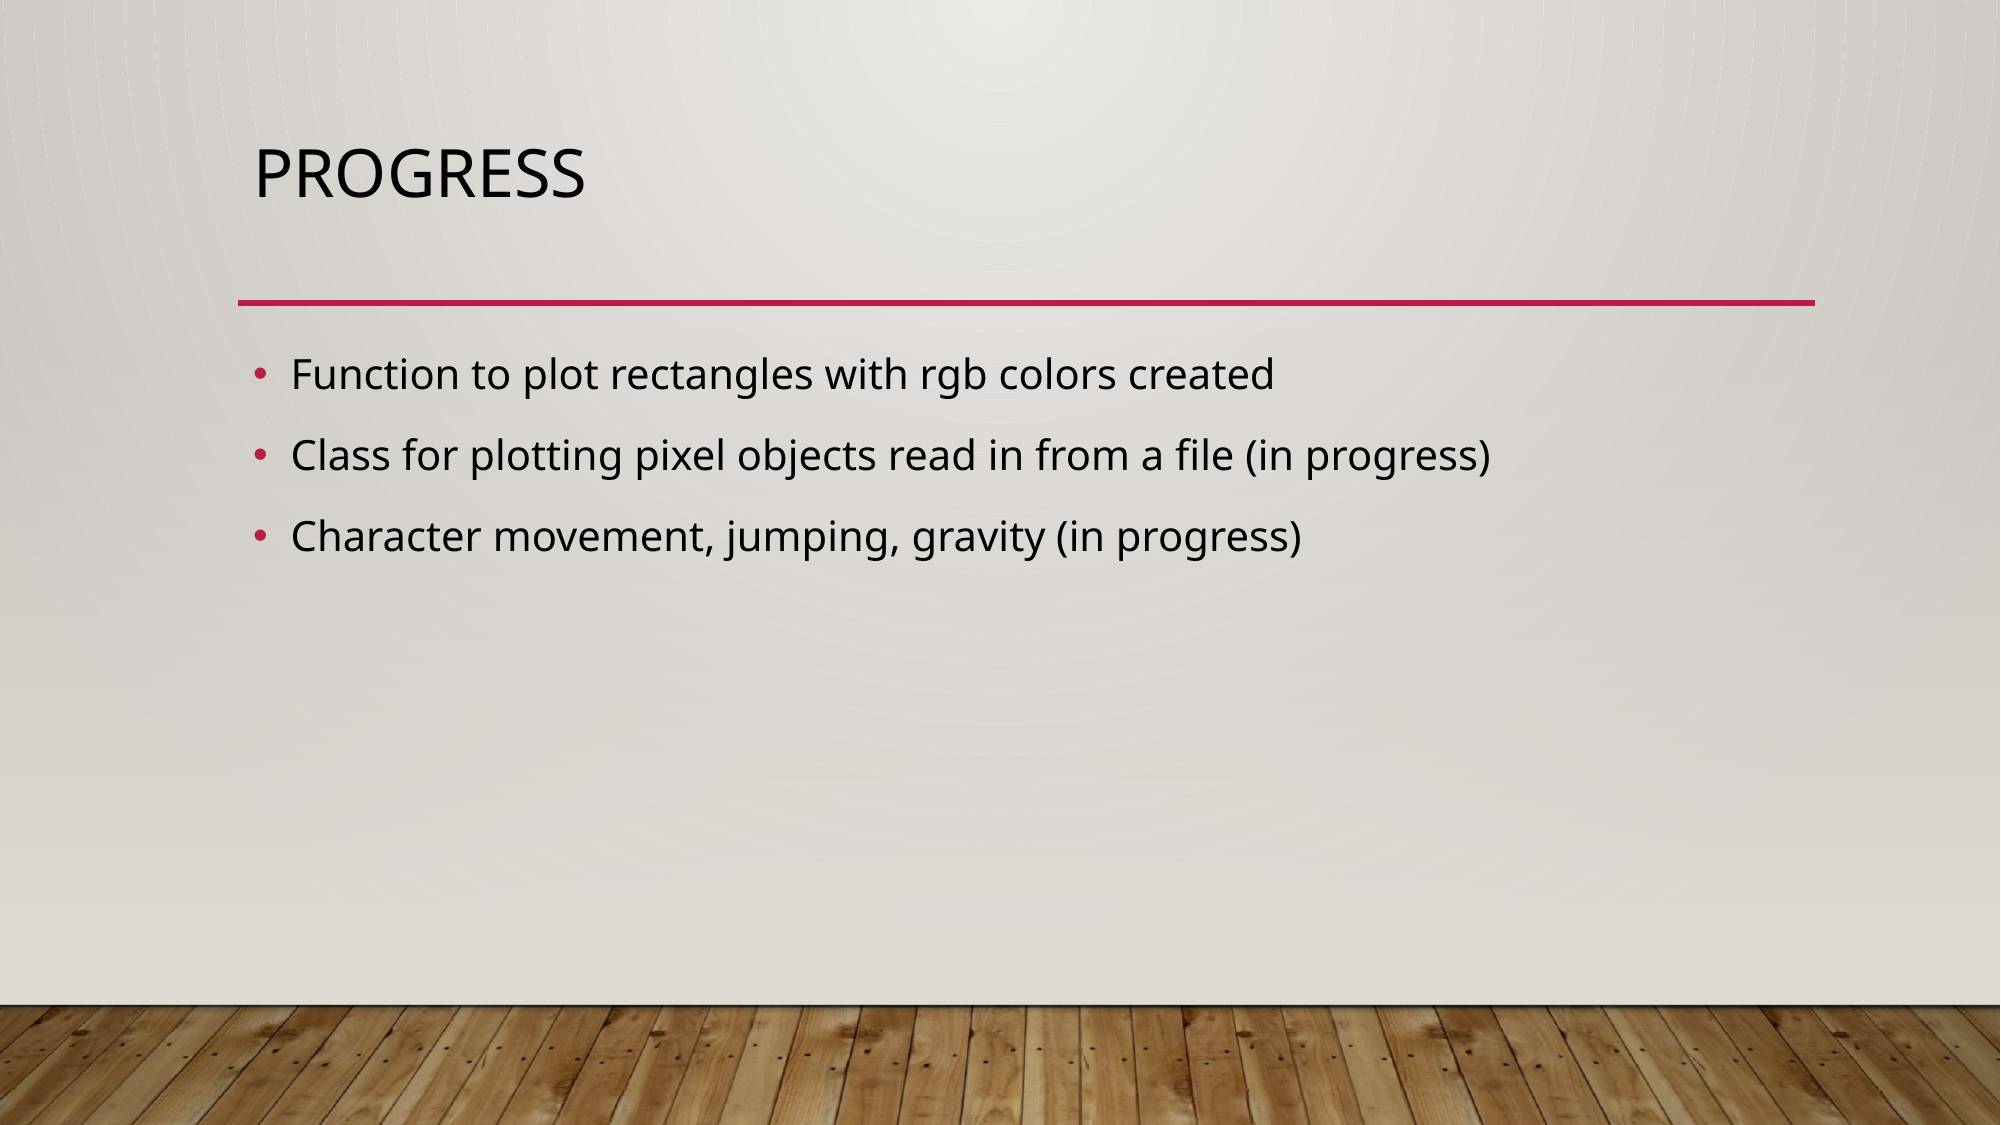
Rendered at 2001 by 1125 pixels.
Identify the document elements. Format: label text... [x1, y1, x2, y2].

picture [0, 1005, 2000, 1125]
title Progress [238, 131, 1814, 305]
list Function to plot rectangles with rgb colors created Class for plotting pixel objects read in from a file (in progress) Character movement, jumping, gravity (in progress) [238, 330, 1814, 897]
